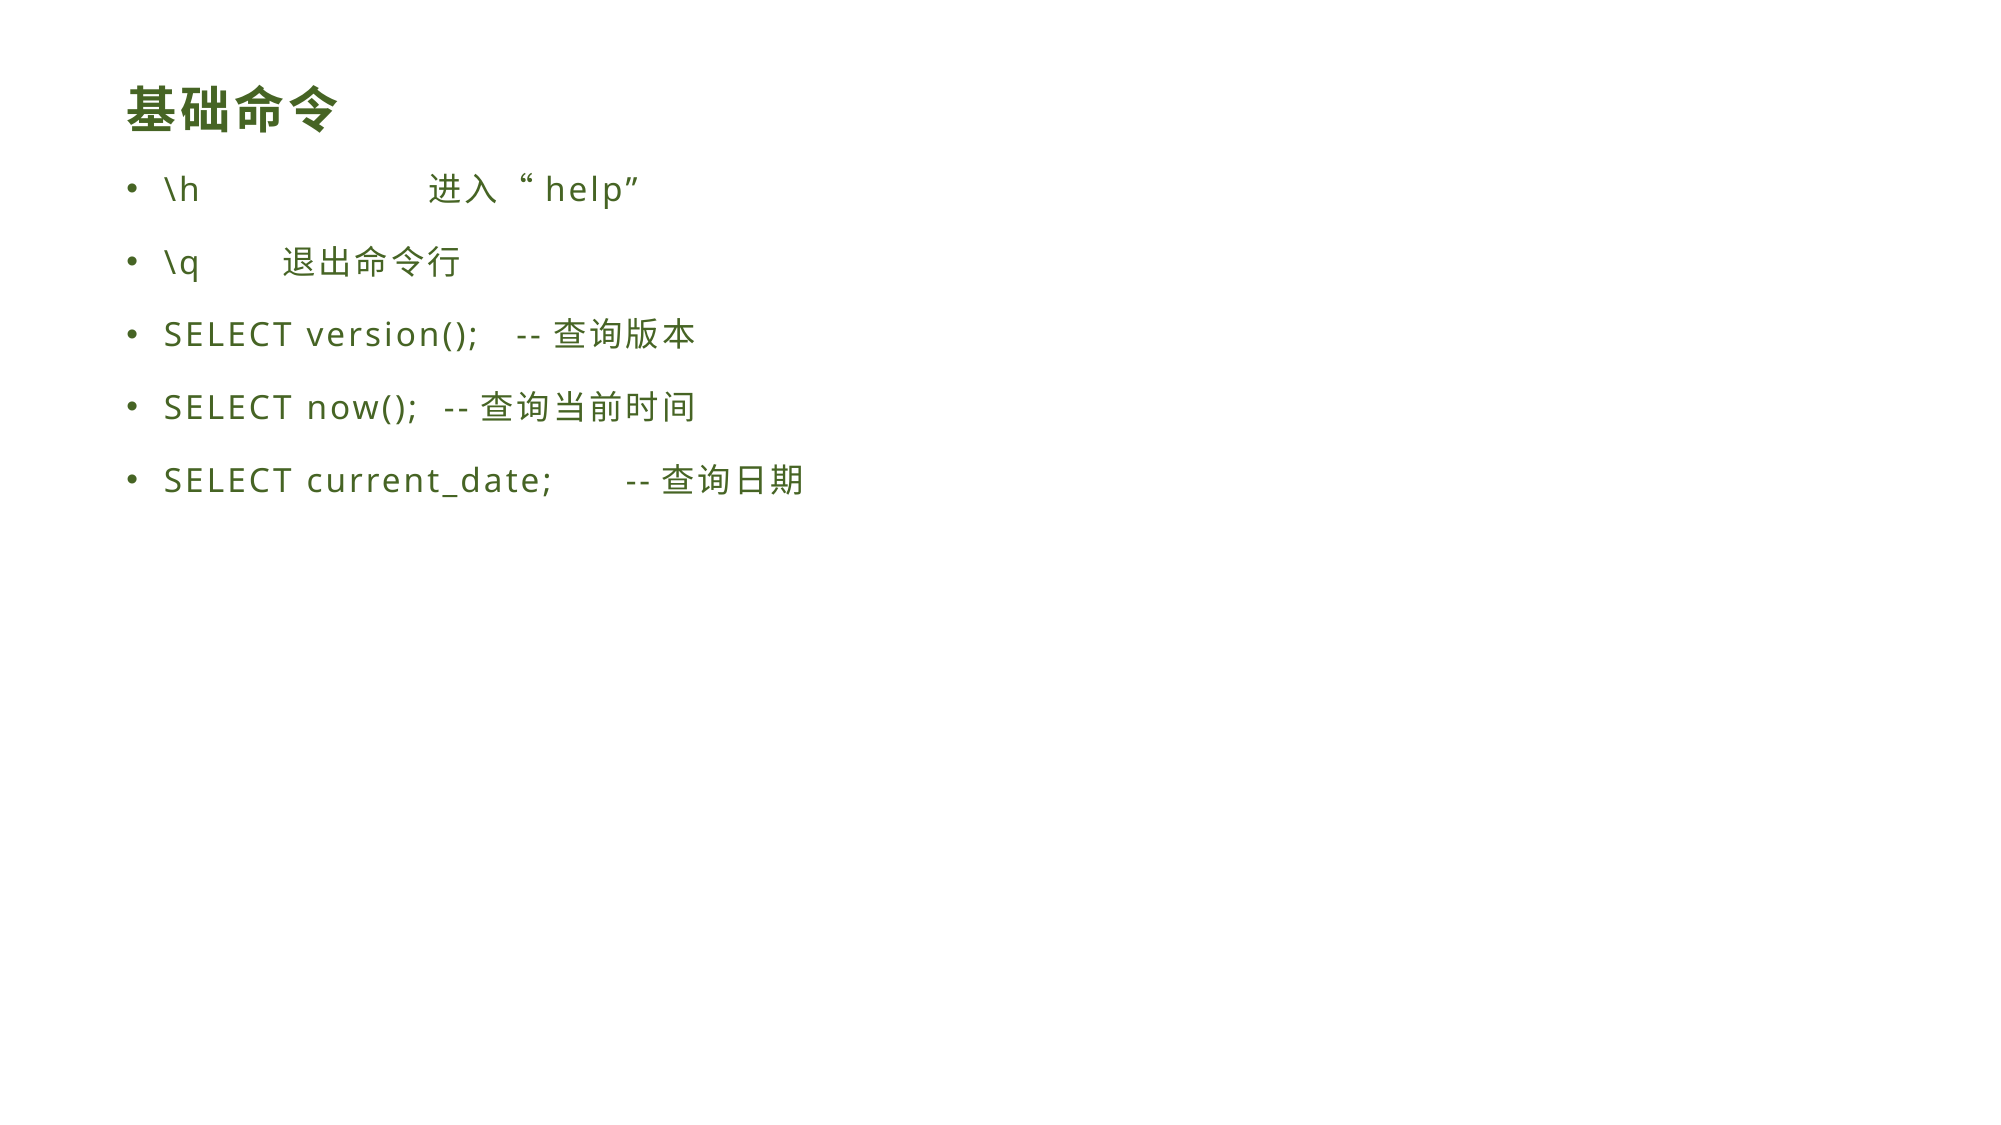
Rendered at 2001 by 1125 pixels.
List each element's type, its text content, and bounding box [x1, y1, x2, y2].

list \h 进入“help” \q 退出命令行 SELECT version(); --查询版本 SELECT now(); --查询当前时间 SELECT current_date; --查询日期 [109, 156, 1891, 1041]
title 基础命令 [109, 72, 1891, 146]
